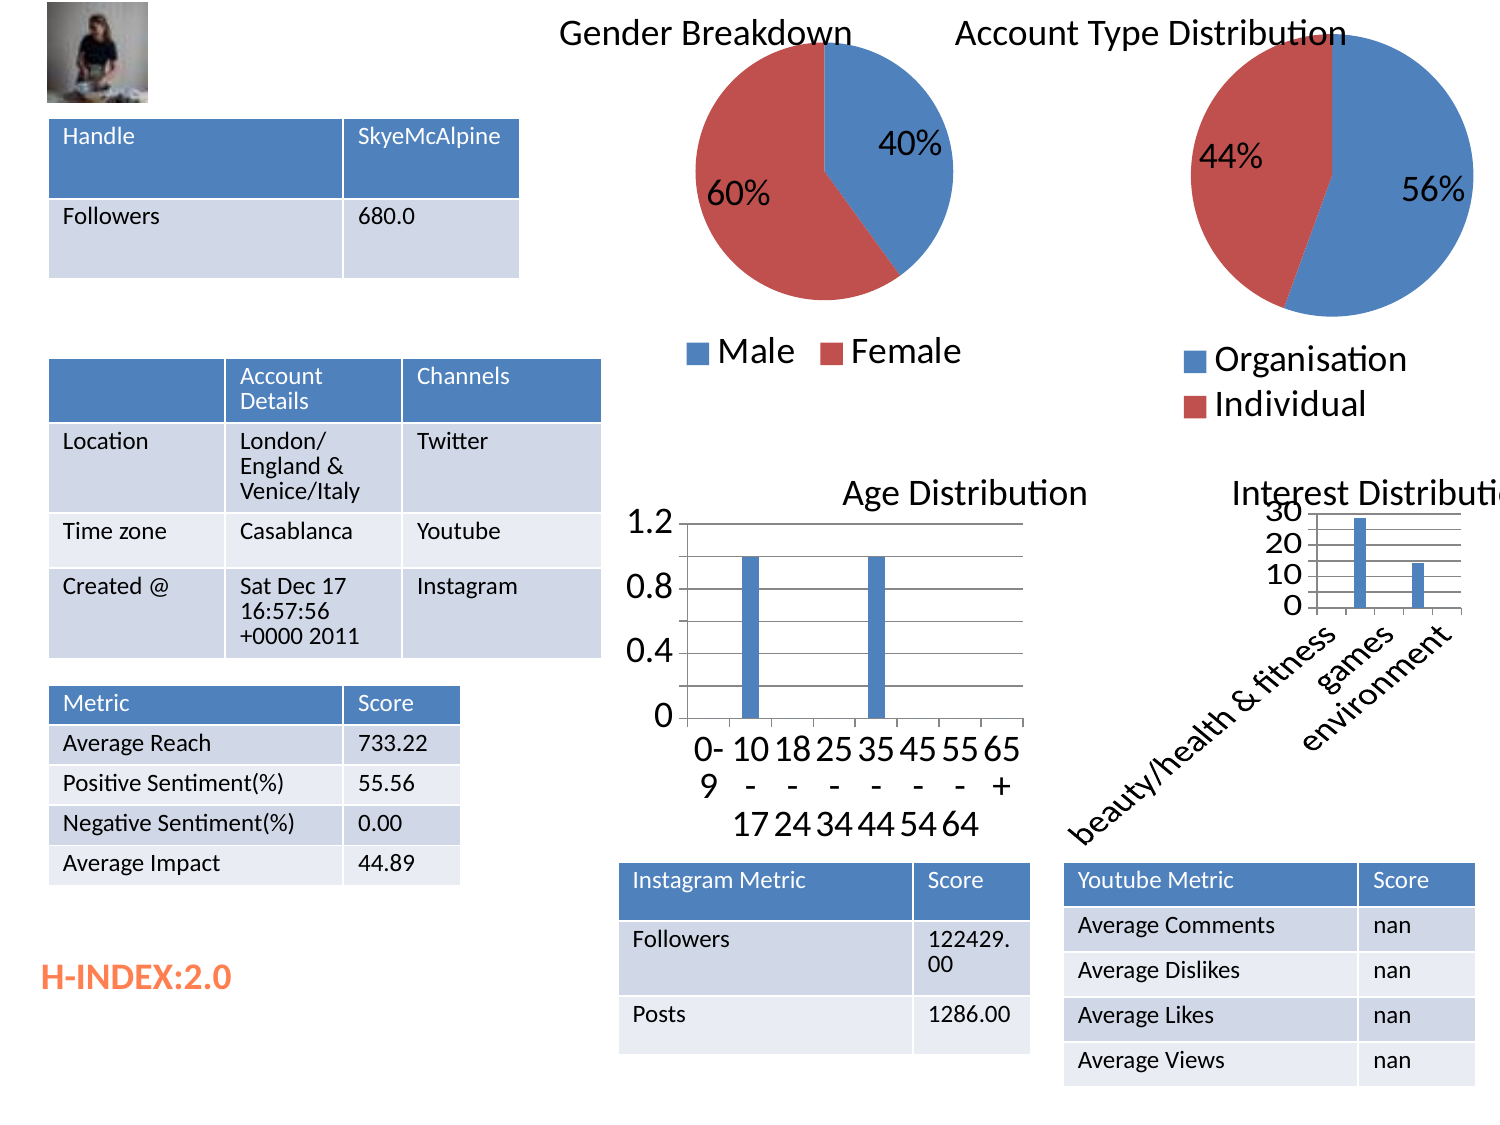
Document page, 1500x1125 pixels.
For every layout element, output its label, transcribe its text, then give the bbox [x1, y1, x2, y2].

picture [47, 2, 149, 104]
table_cell nan [1359, 1043, 1475, 1086]
text_box Gender Breakdown [544, 0, 868, 61]
table_header SkyeMcAlpine [344, 119, 519, 198]
table_cell 122429.00 [914, 922, 1030, 995]
table_cell Time zone [49, 514, 224, 567]
table_cell Positive Sentiment(%) [49, 766, 342, 804]
chart [1062, 25, 1500, 434]
table_cell Casablanca [226, 514, 401, 567]
table_header [49, 359, 224, 422]
text_box Interest Distribution [1216, 460, 1500, 521]
table_cell 55.56 [344, 766, 460, 804]
table_header Score [344, 686, 460, 724]
table_cell 680.0 [344, 200, 519, 278]
table_cell Created @ [49, 569, 224, 658]
table_cell London/England & Venice/Italy [226, 424, 401, 512]
table_header Score [1359, 863, 1475, 906]
table_cell 44.89 [344, 846, 460, 885]
table_cell Youtube [403, 514, 601, 567]
table_cell nan [1359, 953, 1475, 996]
table_cell Followers [619, 922, 912, 995]
table_cell 1286.00 [914, 997, 1030, 1054]
table_cell Average Views [1064, 1043, 1357, 1086]
table_cell Sat Dec 17 16:57:56 +0000 2011 [226, 569, 401, 658]
table_header Score [914, 863, 1030, 920]
table_cell Posts [619, 997, 912, 1054]
table_cell Negative Sentiment(%) [49, 806, 342, 845]
table_cell Average Reach [49, 726, 342, 764]
chart [617, 25, 1032, 381]
table_cell Twitter [403, 424, 601, 512]
table_cell Location [49, 424, 224, 512]
table_cell Average Comments [1064, 908, 1357, 951]
table_header Handle [49, 119, 342, 198]
table_header Youtube Metric [1064, 863, 1357, 906]
text_box H-INDEX:2.0 [26, 944, 247, 1004]
chart [617, 498, 1032, 853]
table_cell 0.00 [344, 806, 460, 845]
table_header Account Details [226, 359, 401, 422]
table_cell Average Likes [1064, 998, 1357, 1041]
table_cell Average Impact [49, 846, 342, 885]
table_cell 733.22 [344, 726, 460, 764]
table_cell Average Dislikes [1064, 953, 1357, 996]
table_header Metric [49, 686, 342, 724]
text_box Account Type Distribution [940, 0, 1363, 61]
table_cell Instagram [403, 569, 601, 658]
table_header Instagram Metric [619, 863, 912, 920]
text_box Age Distribution [827, 460, 1104, 521]
table_cell Followers [49, 200, 342, 278]
table_cell nan [1359, 908, 1475, 951]
table_cell nan [1359, 998, 1475, 1041]
chart [1062, 498, 1477, 853]
table_header Channels [403, 359, 601, 422]
